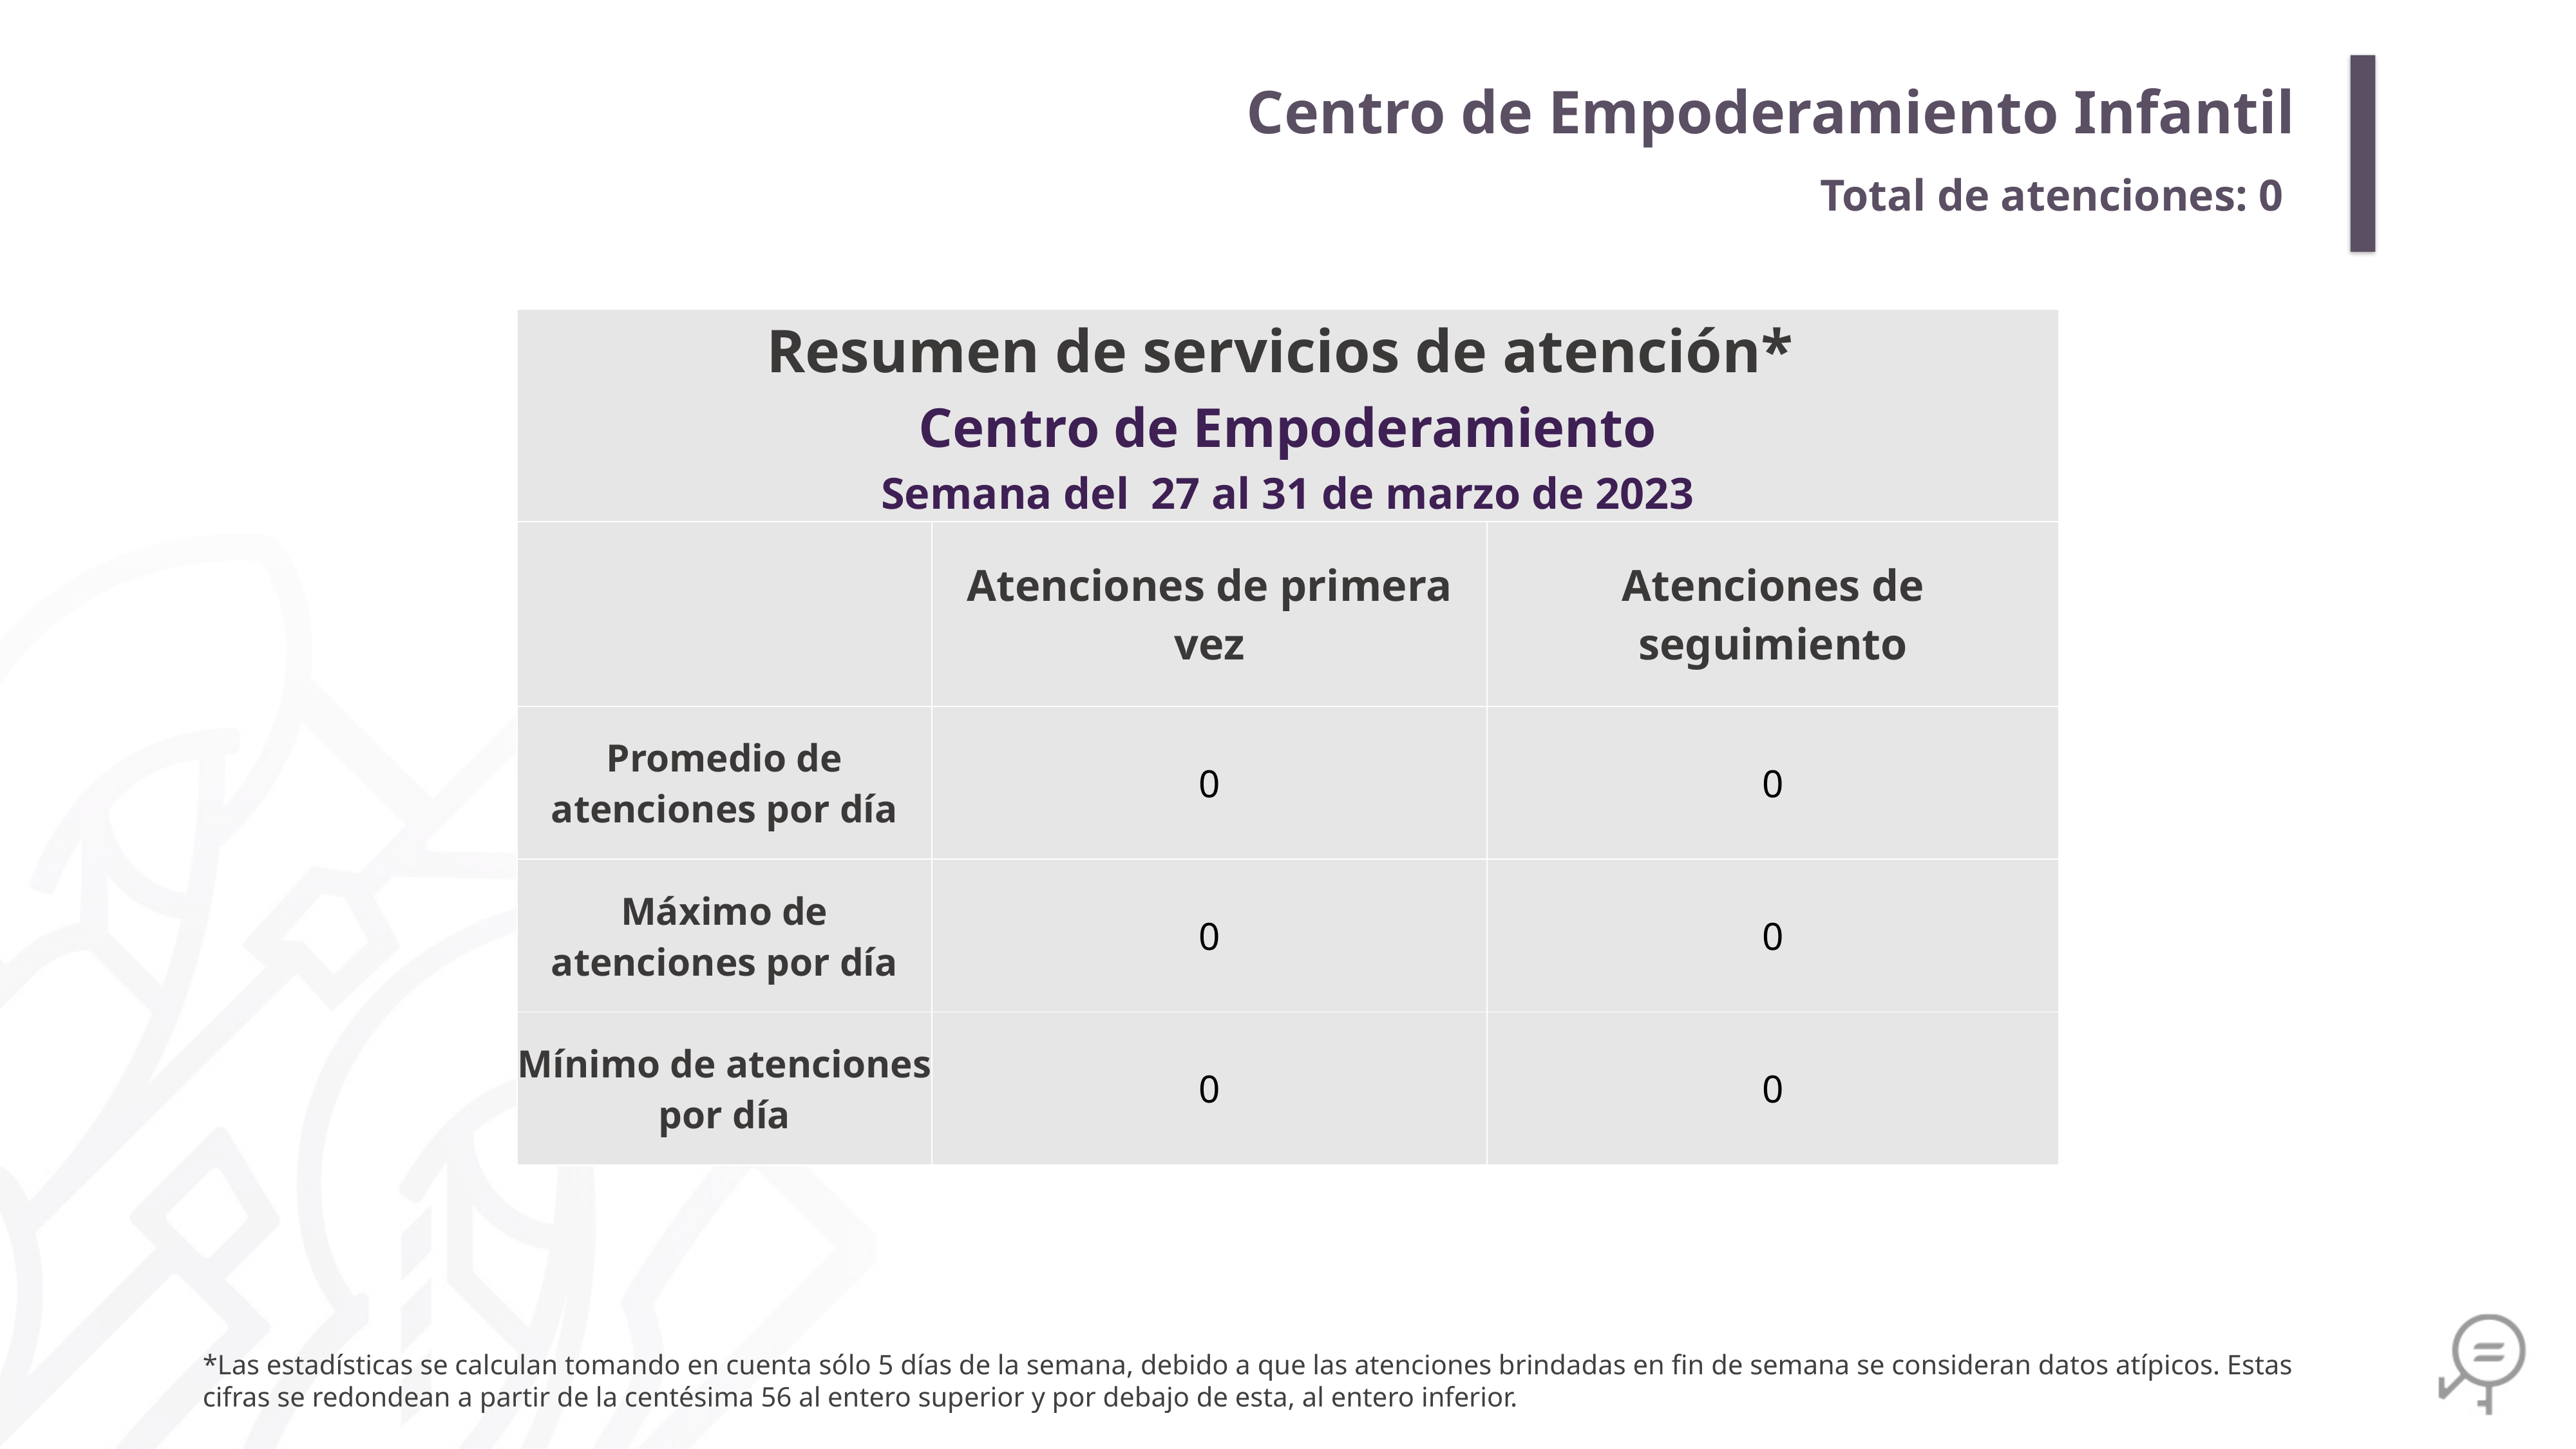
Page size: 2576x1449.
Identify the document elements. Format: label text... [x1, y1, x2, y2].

table_cell 0 [1488, 707, 2058, 858]
table_cell Promedio de atenciones por día [518, 707, 931, 858]
table_header Resumen de servicios de atención* Centro de Empoderamiento Semana del 27 al 31 de marzo de 2023 [518, 310, 2058, 521]
text_box [2350, 55, 2376, 252]
table_cell 0 [933, 707, 1486, 858]
table_cell [518, 522, 931, 706]
table_cell Atenciones de primera vez [933, 522, 1486, 706]
text_box Total de atenciones: 0 [1810, 163, 2320, 225]
table_cell 0 [933, 860, 1486, 1012]
table_cell 0 [933, 1012, 1486, 1164]
table_cell 0 [1488, 860, 2058, 1012]
table_cell Máximo de atenciones por día [518, 860, 931, 1012]
table_cell 0 [1488, 1012, 2058, 1164]
table_cell Mínimo de atenciones por día [518, 1012, 931, 1164]
text_box Centro de Empoderamiento Infantil [353, 64, 2315, 164]
table_cell Atenciones de seguimiento [1488, 522, 2058, 706]
text_box *Las estadísticas se calculan tomando en cuenta sólo 5 días de la semana, debido a que las atenciones brindadas en fin de semana se consideran datos atípicos. Estas cifras se redondean a partir de la centésima 56 al entero superior y por debajo de esta, al entero inferior. [193, 1343, 2351, 1417]
